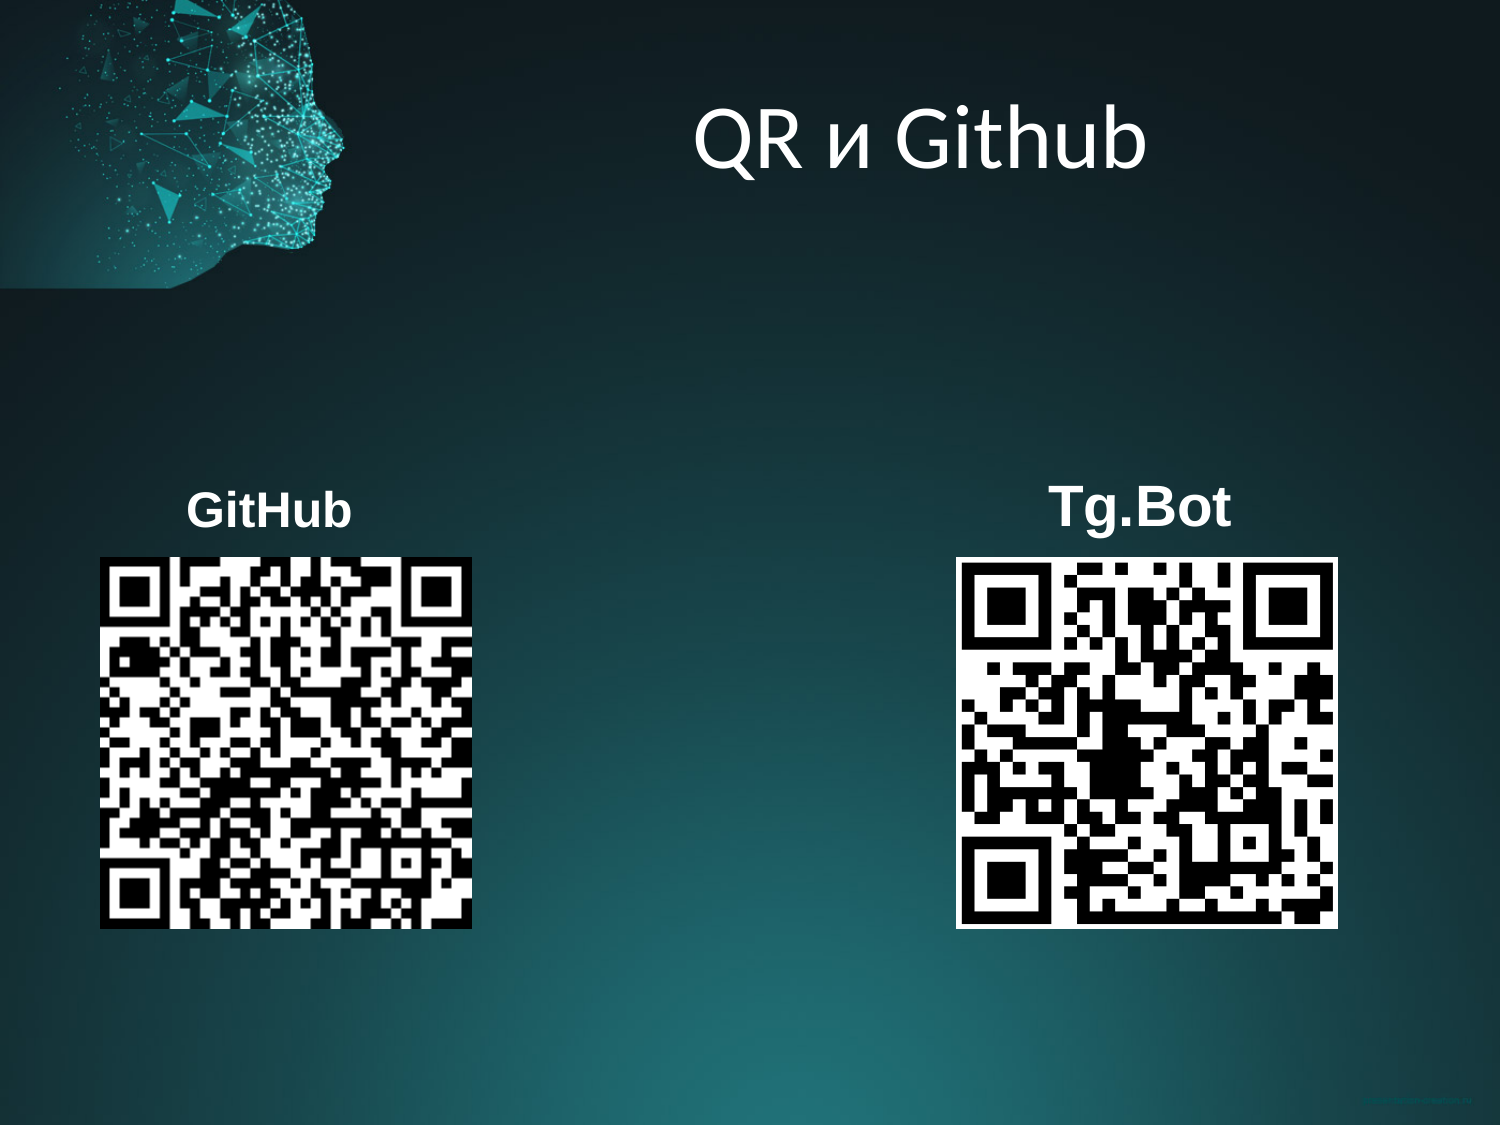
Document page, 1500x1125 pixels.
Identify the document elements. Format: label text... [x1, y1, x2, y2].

title QR и Github [383, 37, 1459, 227]
text_box Tg.Bot [1033, 460, 1270, 546]
text_box GitHub [171, 470, 502, 546]
picture [0, 0, 1500, 1125]
